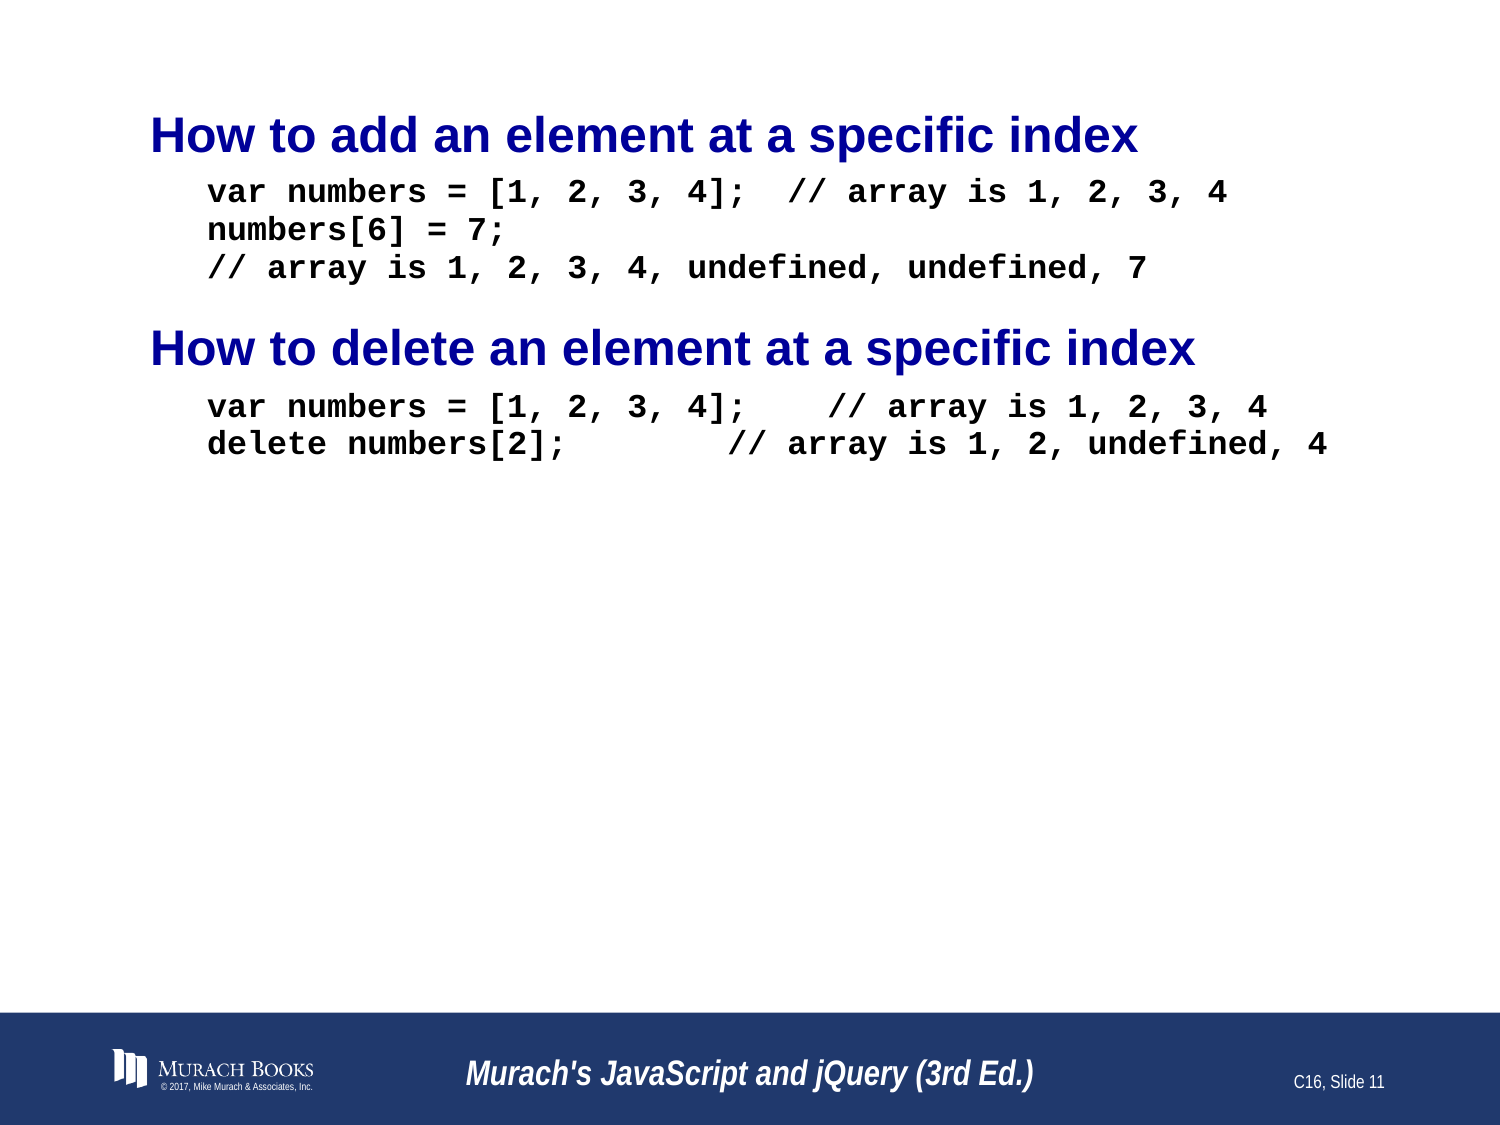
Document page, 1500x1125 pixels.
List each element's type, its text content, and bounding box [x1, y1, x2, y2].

footer © 2017, Mike Murach & Associates, Inc. [12, 1025, 463, 1100]
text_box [149, 174, 1350, 465]
slide_number C16, Slide 11 [1087, 1025, 1400, 1100]
title How to add an element at a specific index [150, 102, 1350, 164]
slide_number Murach's JavaScript and jQuery (3rd Ed.) [463, 1025, 1050, 1100]
